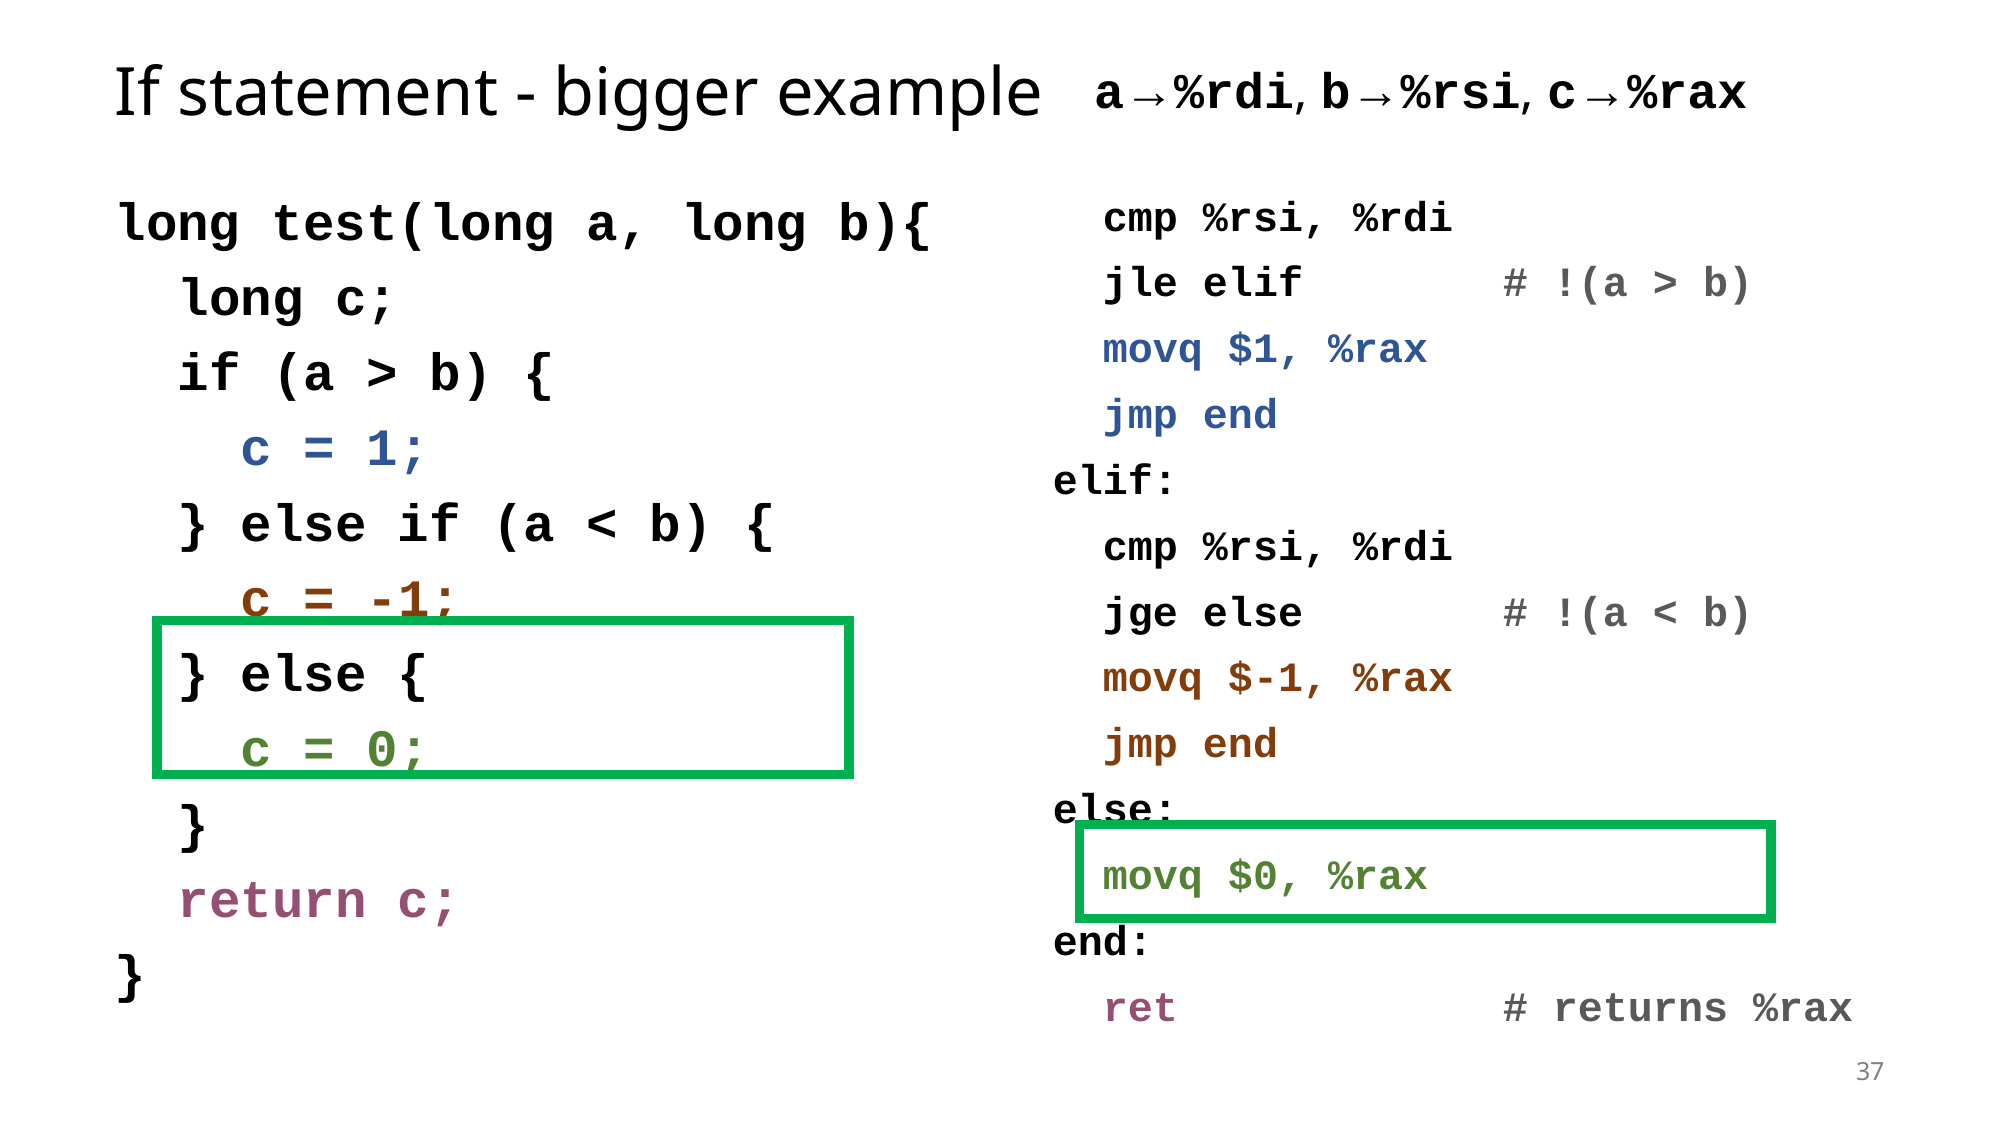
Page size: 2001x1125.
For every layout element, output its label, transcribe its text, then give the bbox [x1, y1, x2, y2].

text_box a→%rdi, b→%rsi, c→%rax [1079, 51, 1859, 127]
list long test(long a, long b){ long c; if (a > b) { c = 1; } else if (a < b) { c = -1; } else { c = 0; } return c; } [99, 187, 979, 1013]
slide_number 37 [1749, 1074, 1900, 1103]
list cmp %rsi, %rdi jle elif # !(a > b) movq $1, %rax jmp end elif: cmp %rsi, %rdi jge else # !(a < b) movq $-1, %rax jmp end else: movq $0, %rax end: ret # returns %rax [1037, 187, 1901, 1074]
text_box [156, 620, 850, 776]
text_box [1078, 823, 1772, 919]
title If statement - bigger example [99, 37, 1900, 150]
